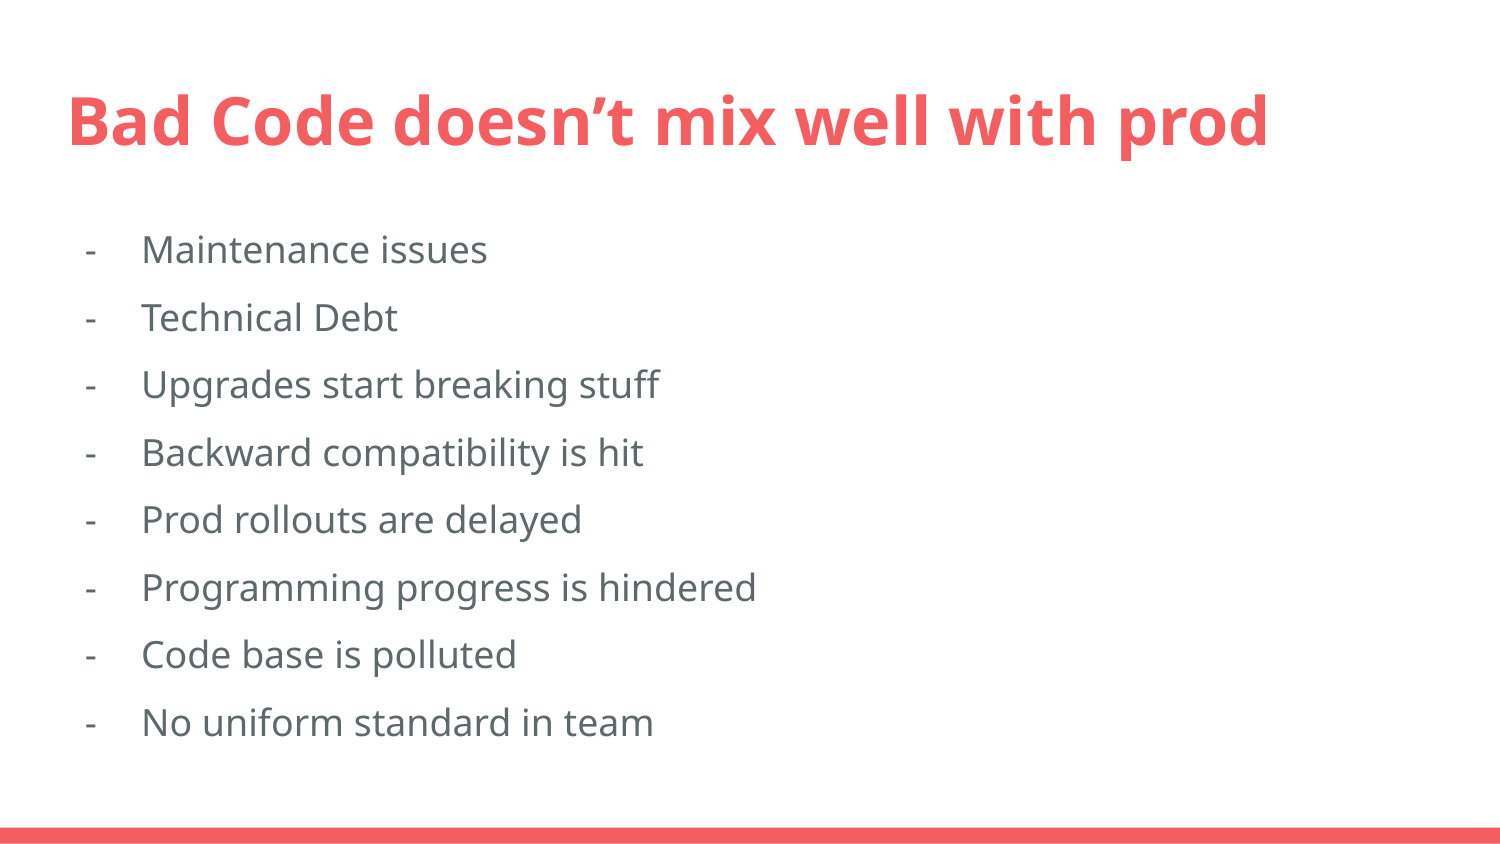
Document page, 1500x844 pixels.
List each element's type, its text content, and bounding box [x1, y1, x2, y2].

list Maintenance issues Technical Debt Upgrades start breaking stuff Backward compatibility is hit Prod rollouts are delayed Programming progress is hindered Code base is polluted No uniform standard in team [51, 189, 1449, 750]
title Bad Code doesn’t mix well with prod [51, 64, 1449, 167]
